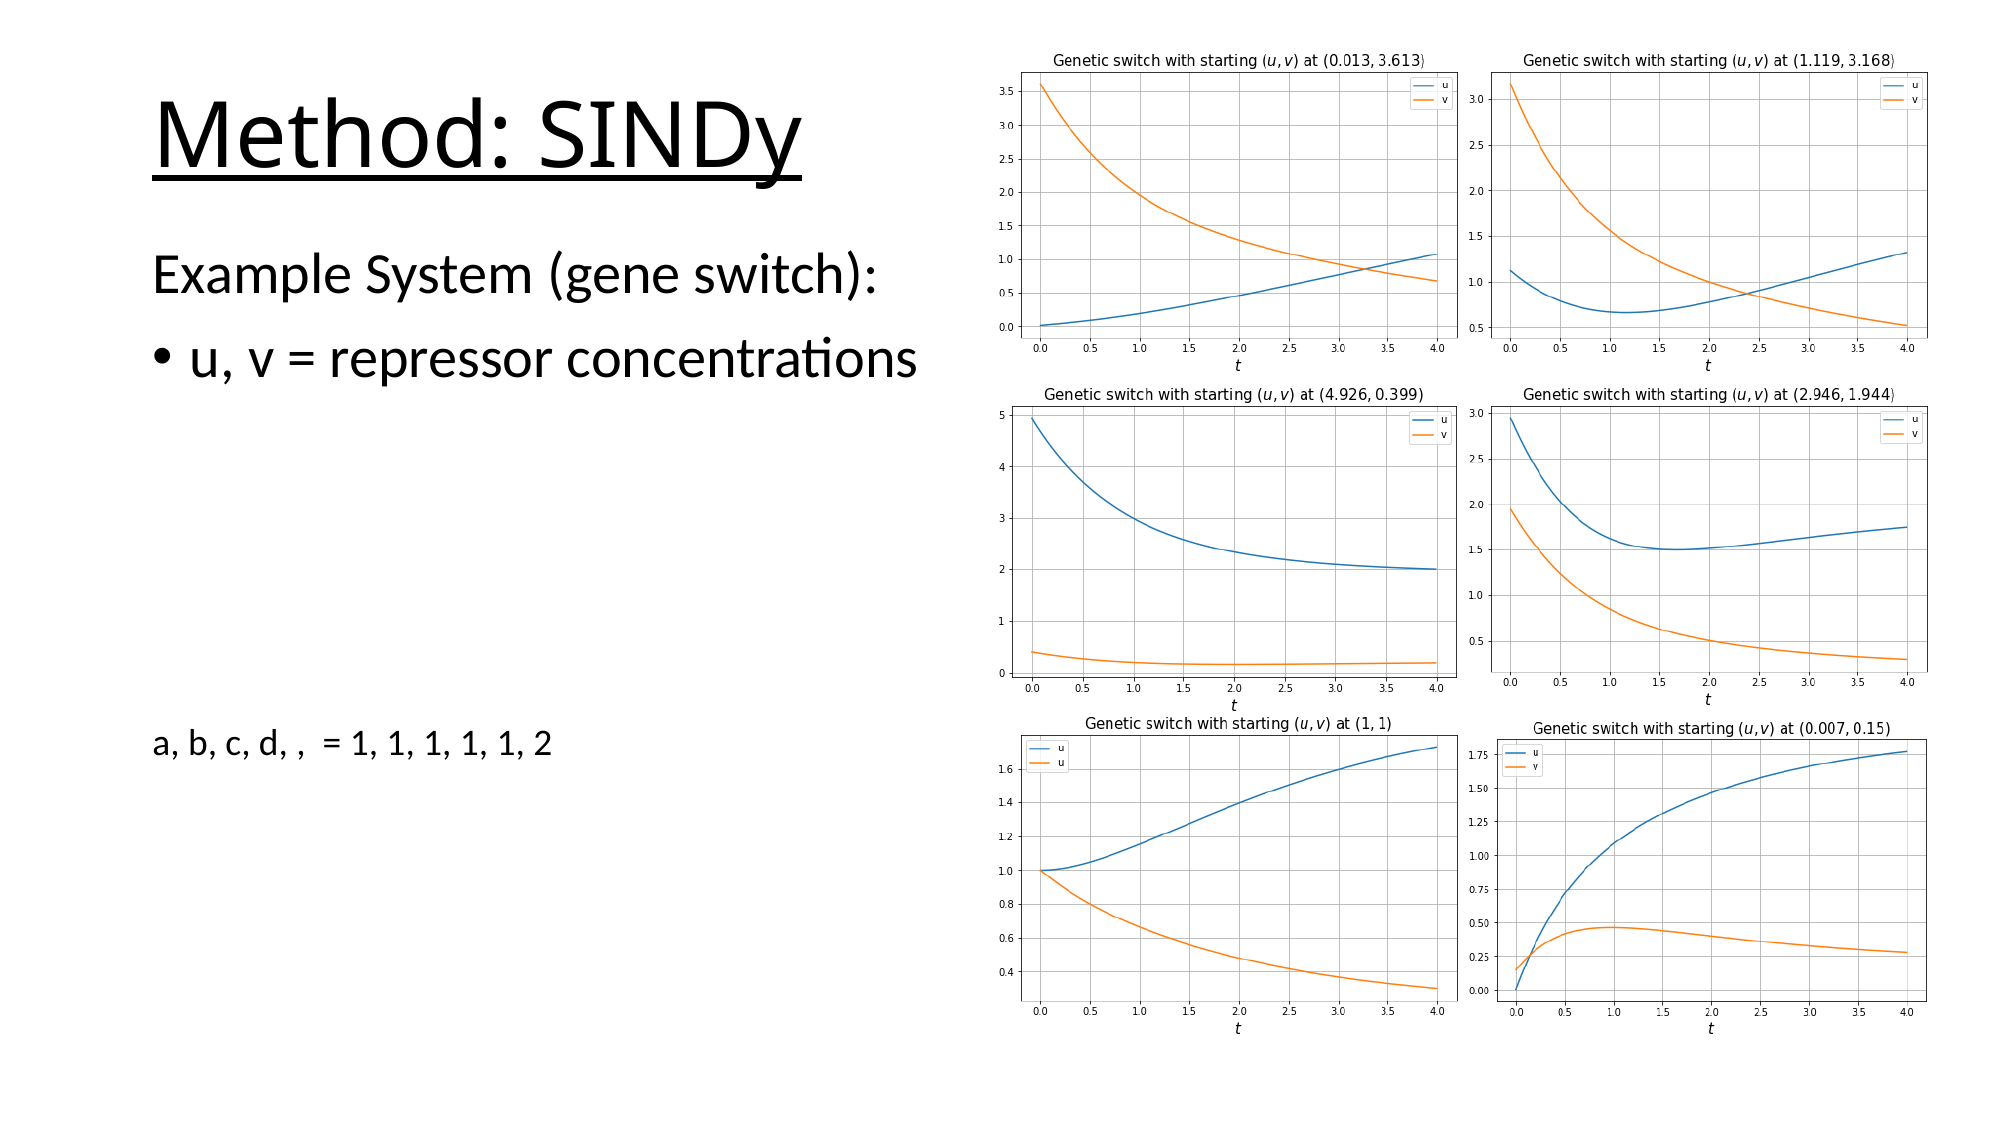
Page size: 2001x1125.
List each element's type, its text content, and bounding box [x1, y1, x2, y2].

picture [991, 45, 1932, 1043]
title Method: SINDy [137, 59, 991, 217]
